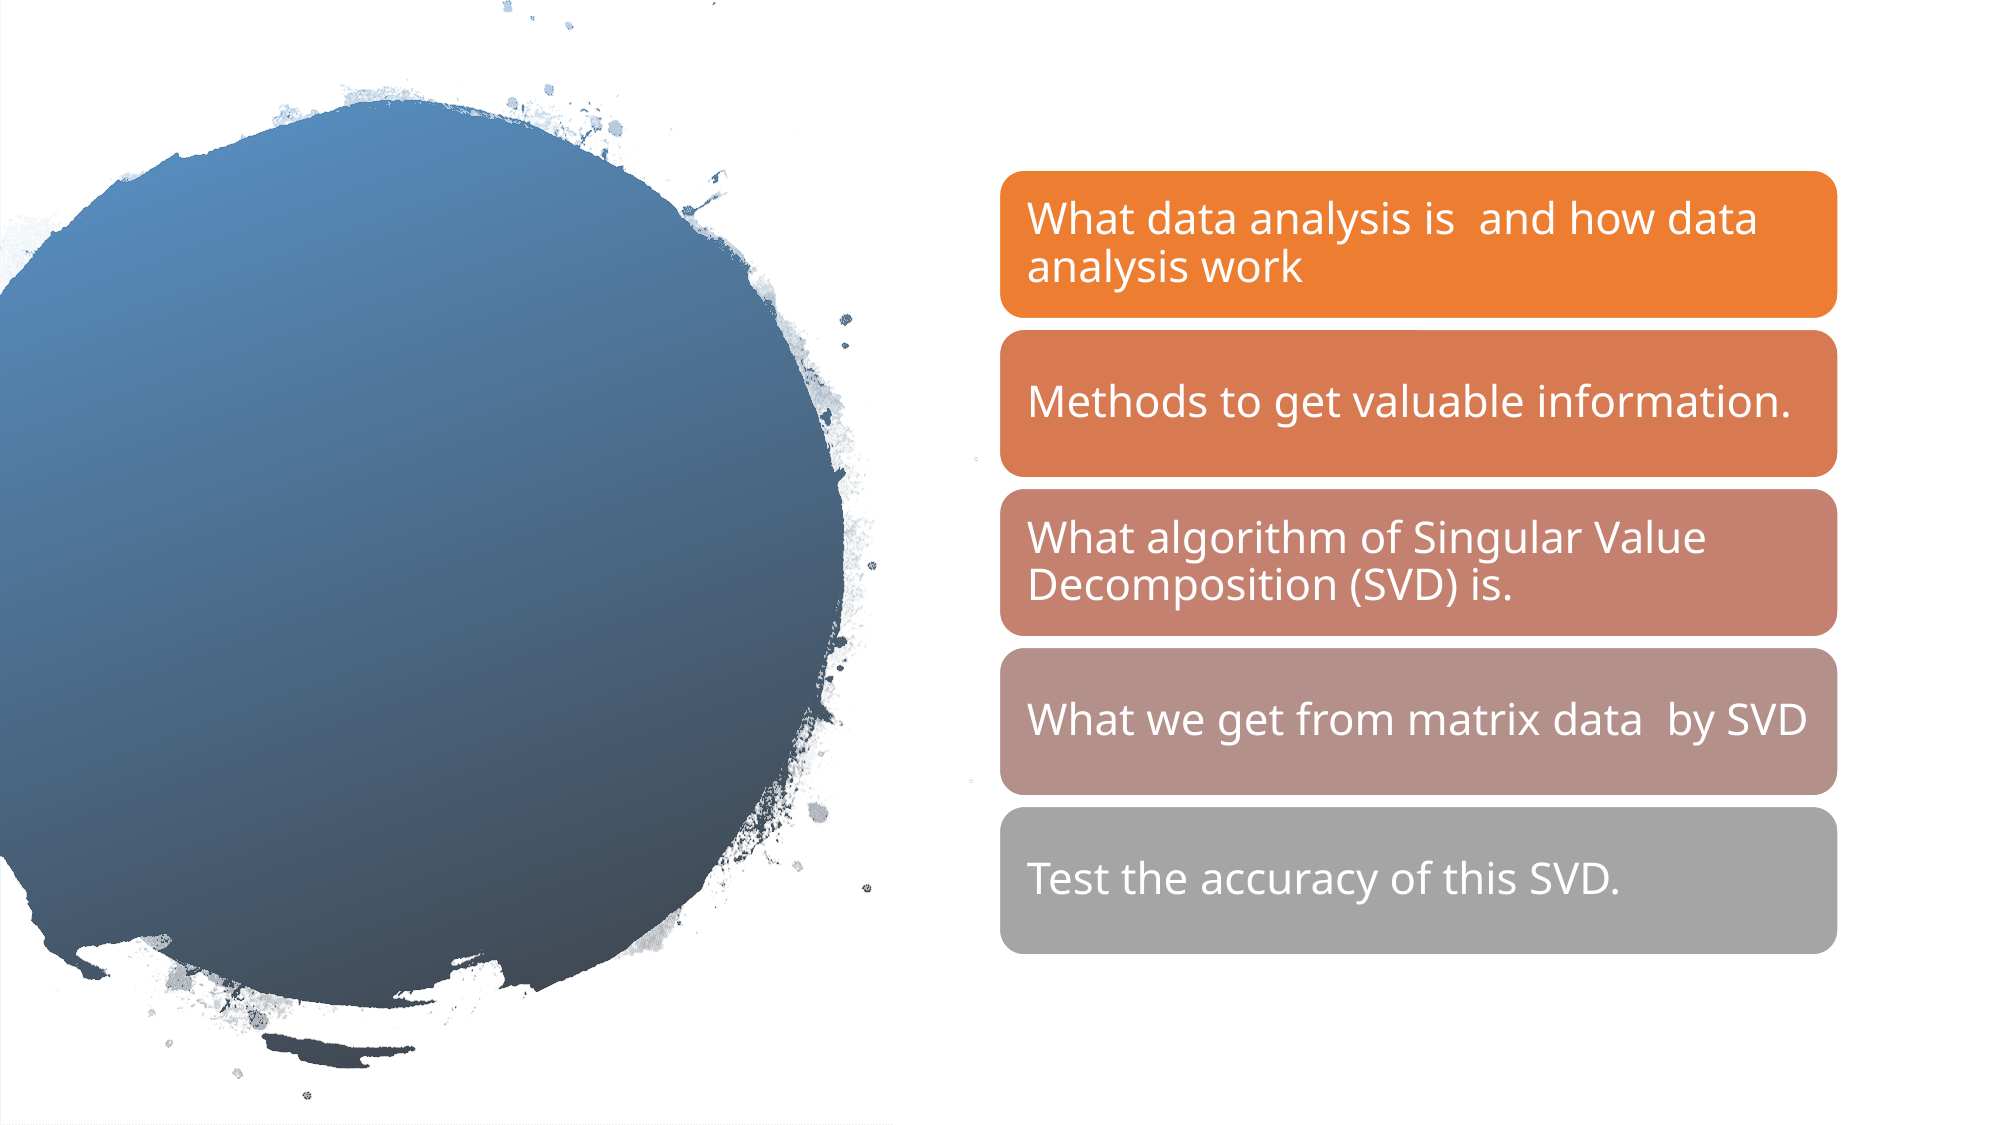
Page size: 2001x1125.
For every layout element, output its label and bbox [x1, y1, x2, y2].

picture [0, 0, 2000, 1125]
list [999, 156, 1839, 969]
